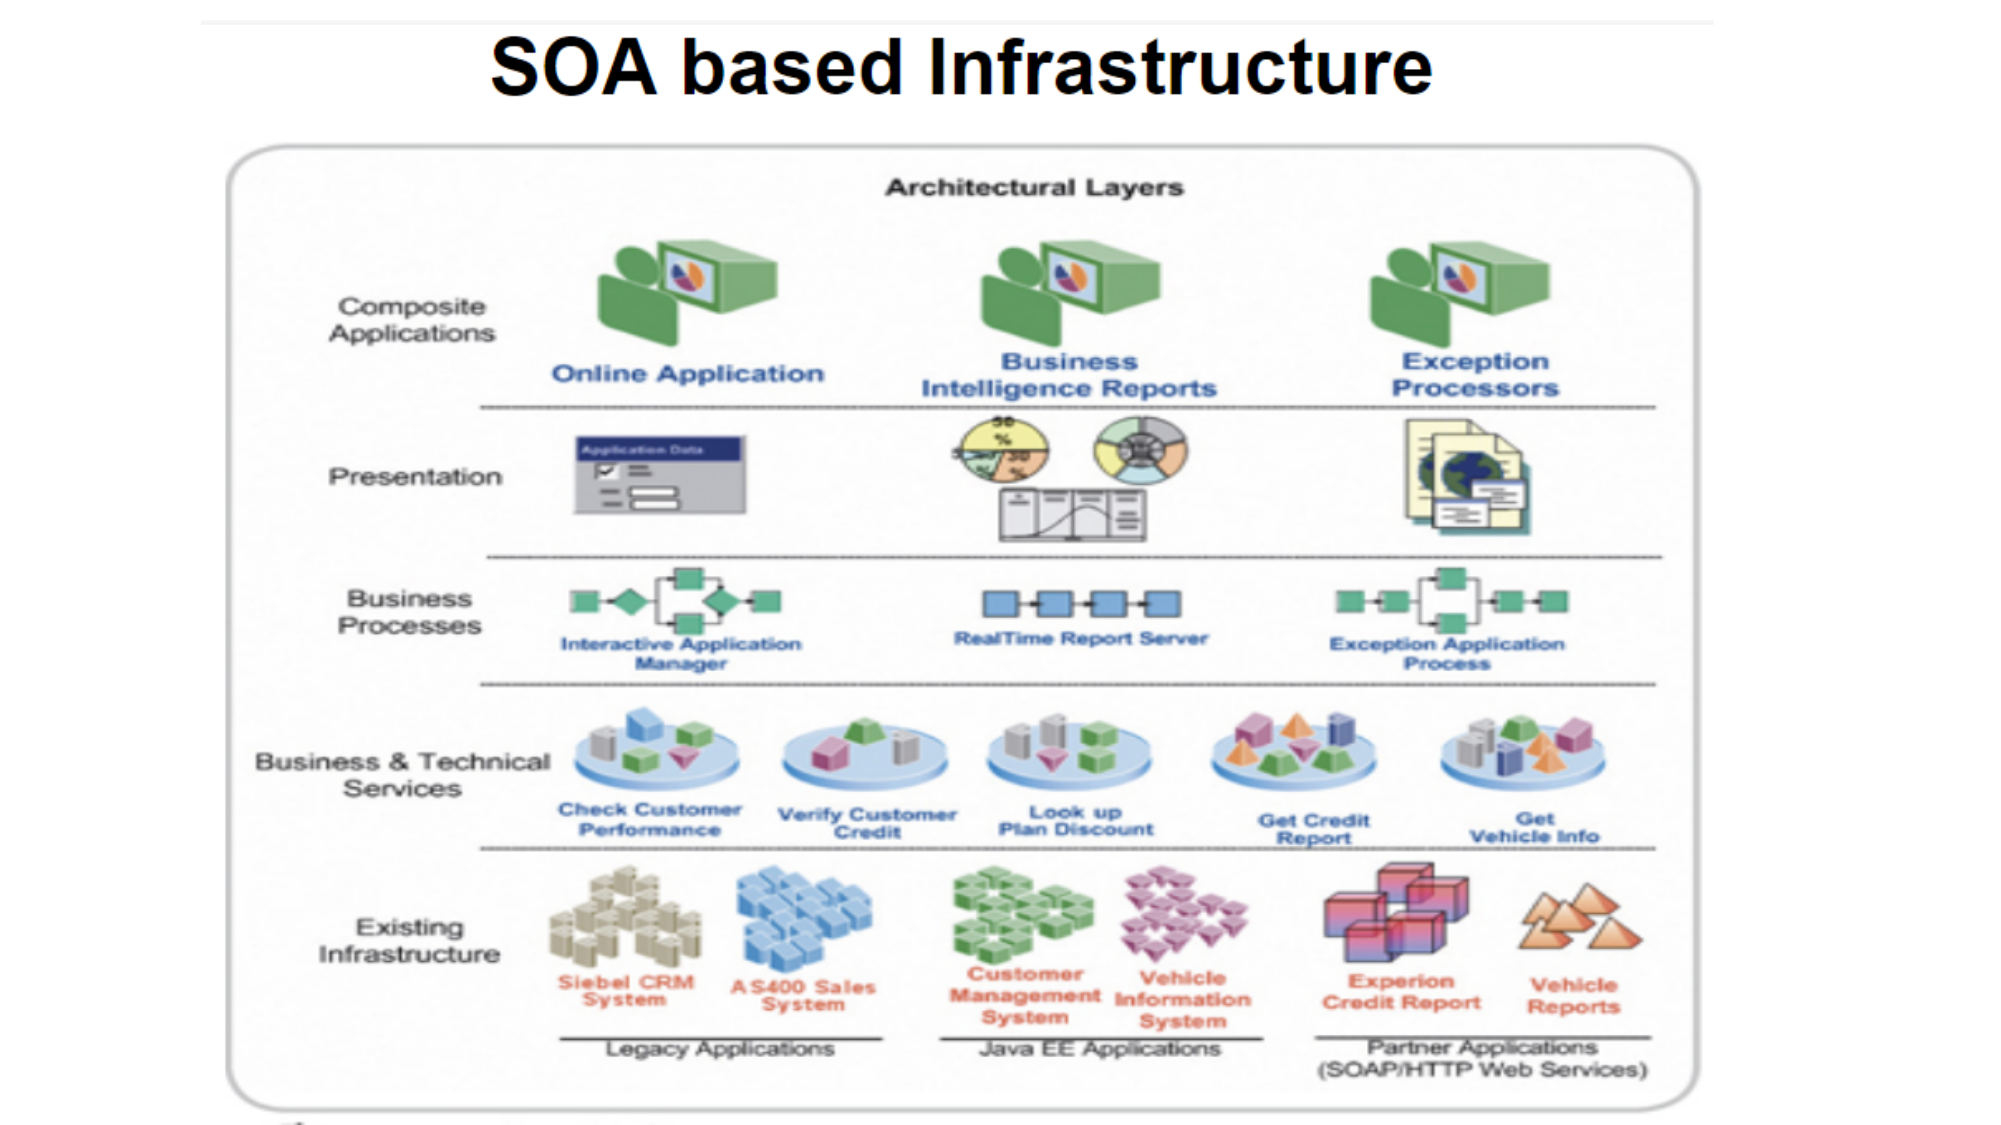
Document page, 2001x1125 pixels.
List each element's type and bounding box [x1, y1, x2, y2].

picture [201, 20, 1714, 1125]
